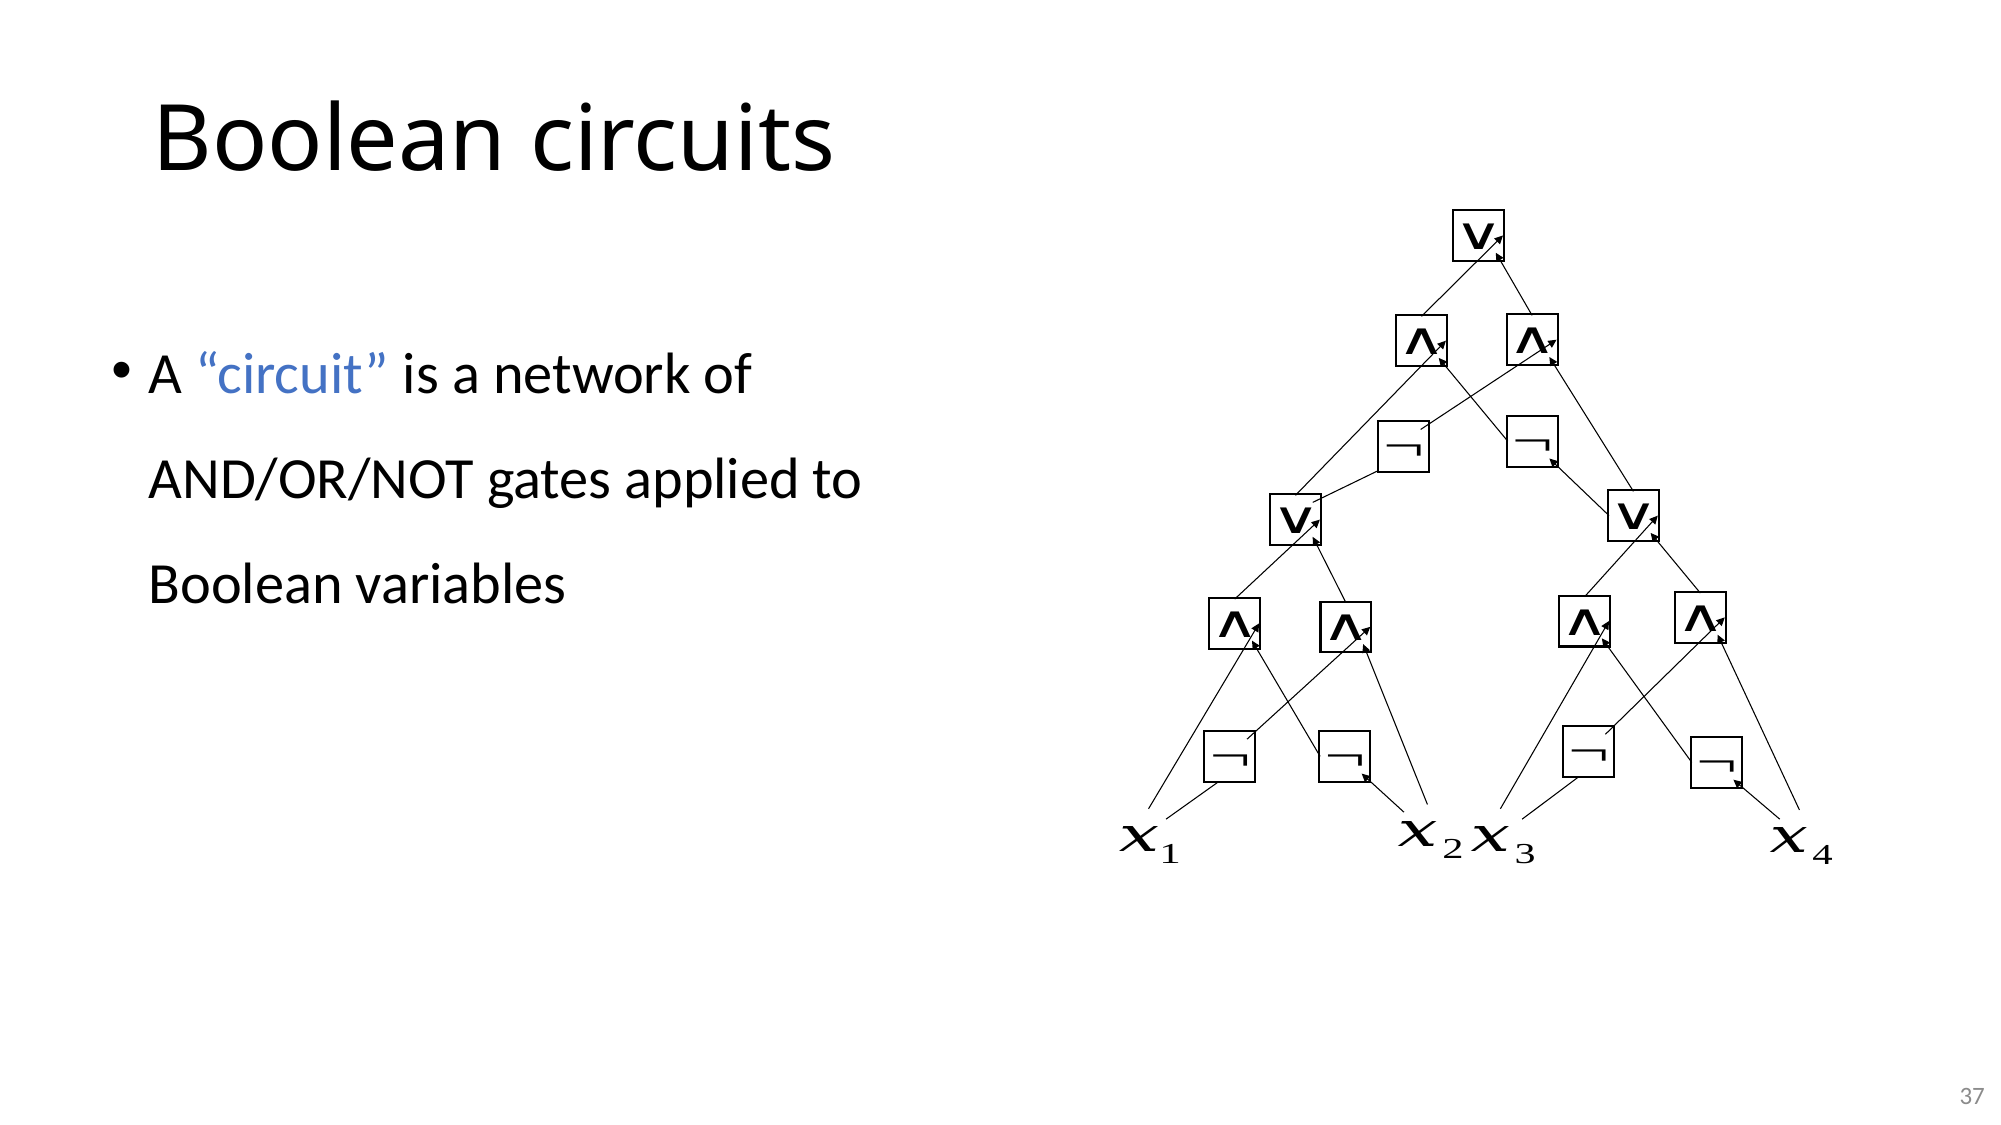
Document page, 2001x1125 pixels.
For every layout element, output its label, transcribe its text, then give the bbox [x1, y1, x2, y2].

list A “circuit” is a network of AND/OR/NOT gates applied to Boolean variables [96, 292, 1039, 1094]
slide_number 37 [1550, 1064, 2000, 1125]
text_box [1114, 211, 1834, 871]
title Boolean circuits [137, 31, 1863, 250]
